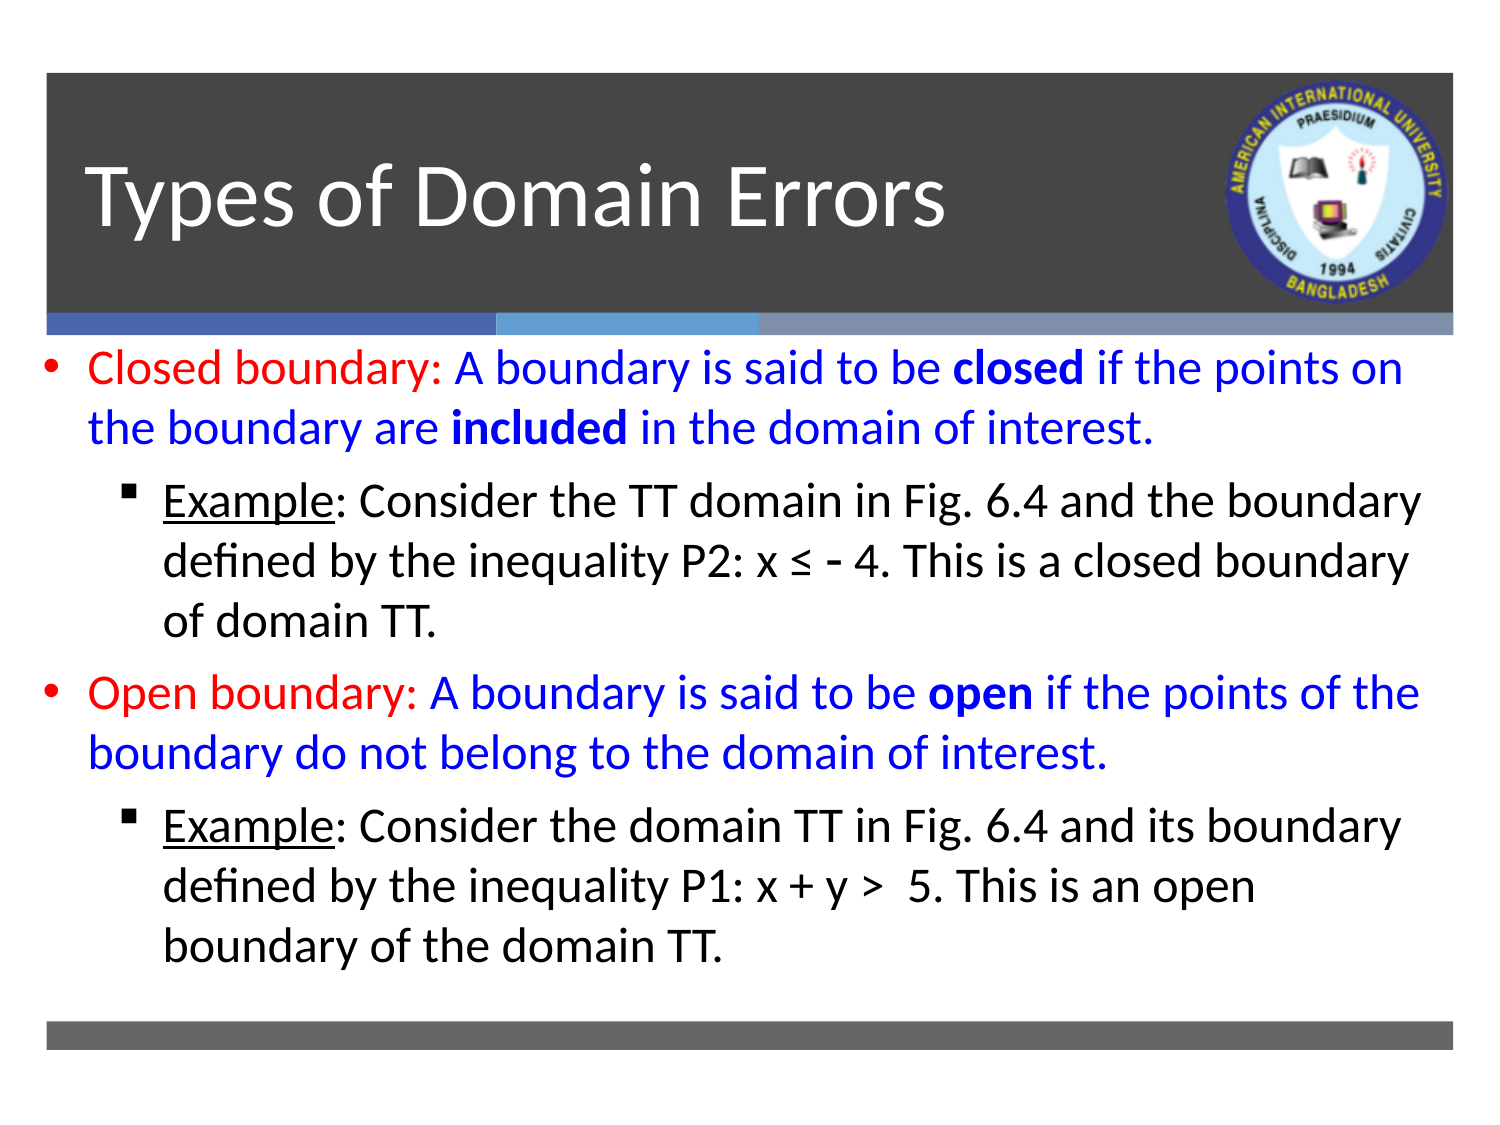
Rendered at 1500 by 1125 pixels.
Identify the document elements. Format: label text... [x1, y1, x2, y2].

picture [1220, 75, 1454, 310]
title Types of Domain Errors [69, 73, 1351, 253]
text_box Closed boundary: A boundary is said to be closed if the points on the boundary are included in the domain of interest. Example: Consider the TT domain in Fig. 6.4 and the boundary defined by the inequality P2: x ≤  4. This is a closed boundary of domain TT. Open boundary: A boundary is said to be open if the points of the boundary do not belong to the domain of interest. Example: Consider the domain TT in Fig. 6.4 and its boundary defined by the inequality P1: x + y > 5. This is an open boundary of the domain TT. [27, 327, 1473, 1053]
